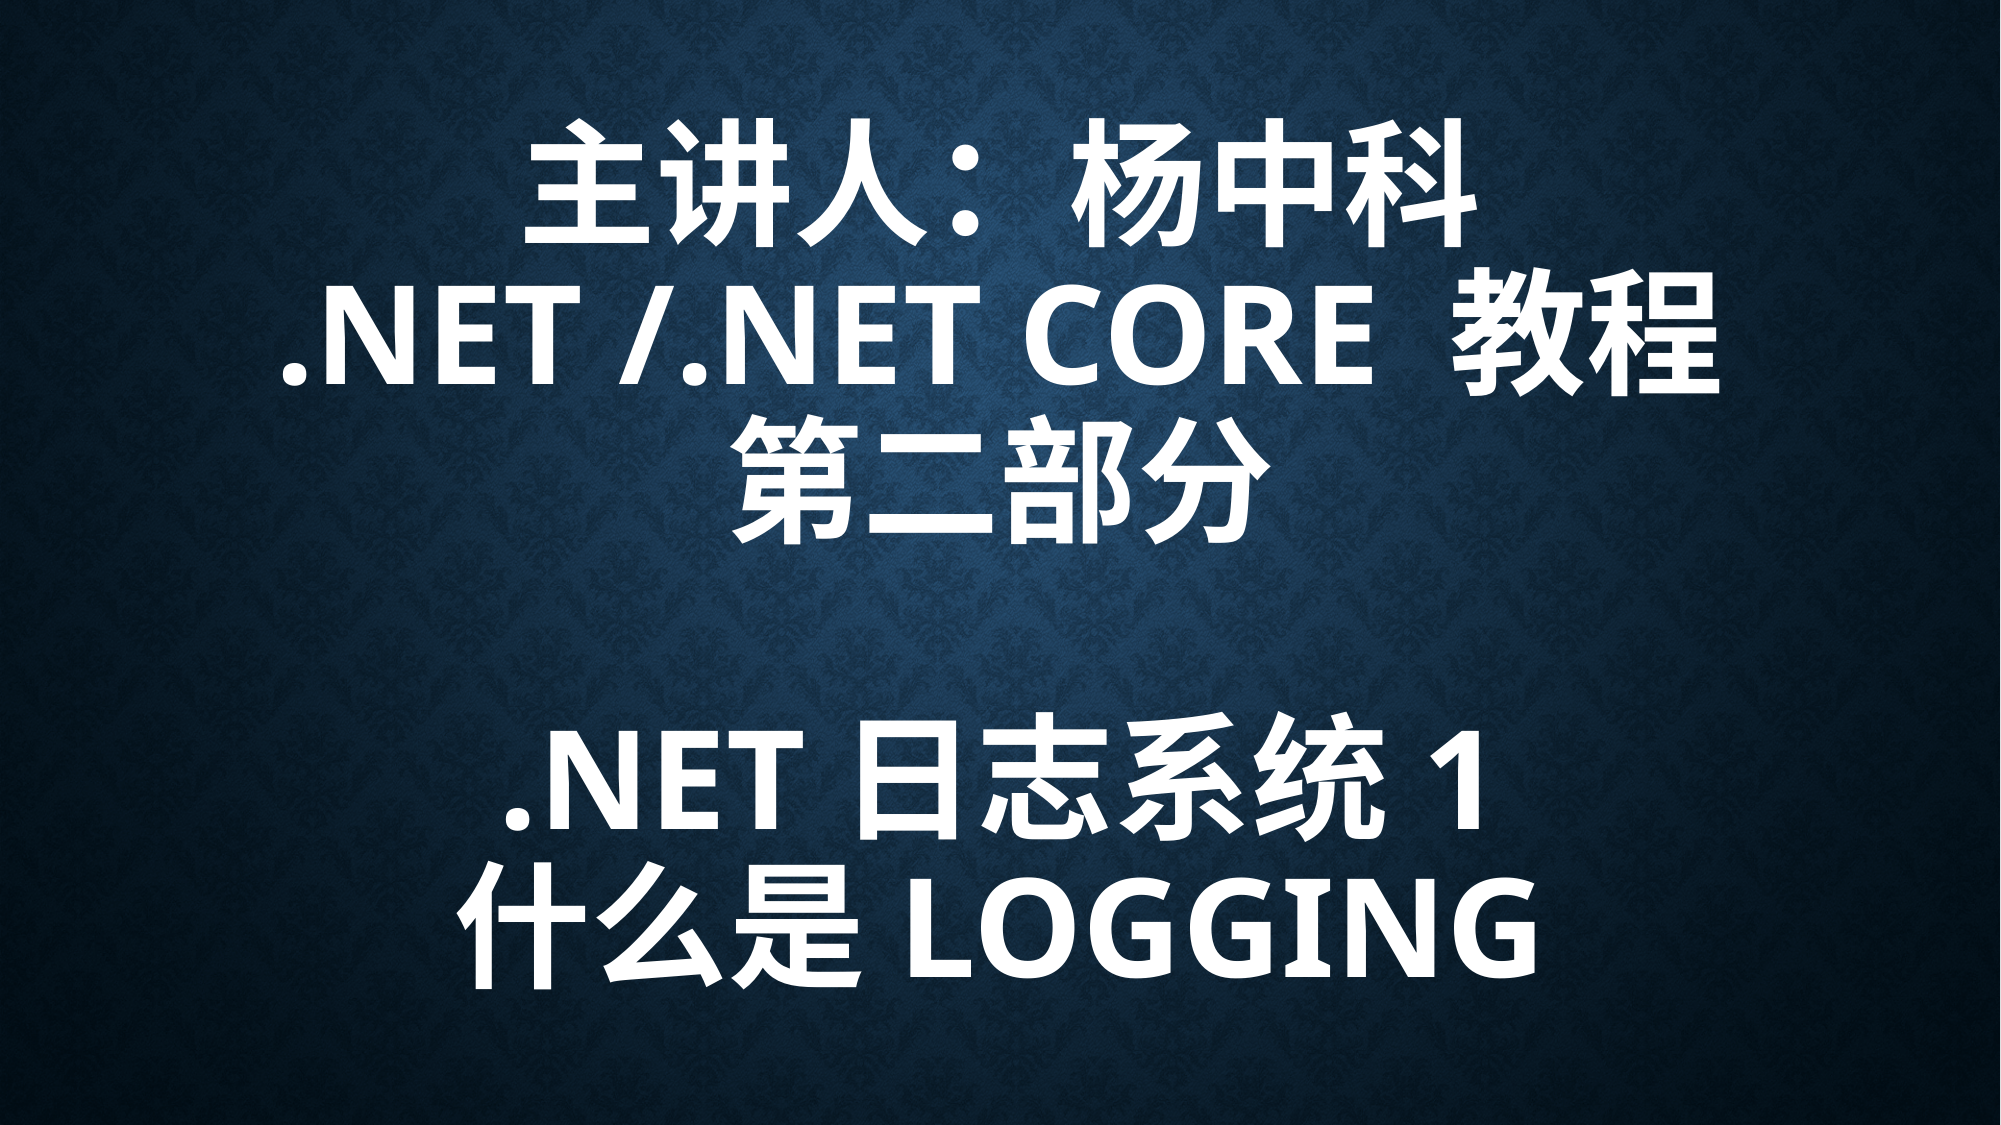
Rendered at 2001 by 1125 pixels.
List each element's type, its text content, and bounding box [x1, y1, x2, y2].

title 主讲人：杨中科 .NET /.NET Core 教程 第二部分 .NET日志系统1 什么是Logging [55, 52, 1945, 1073]
